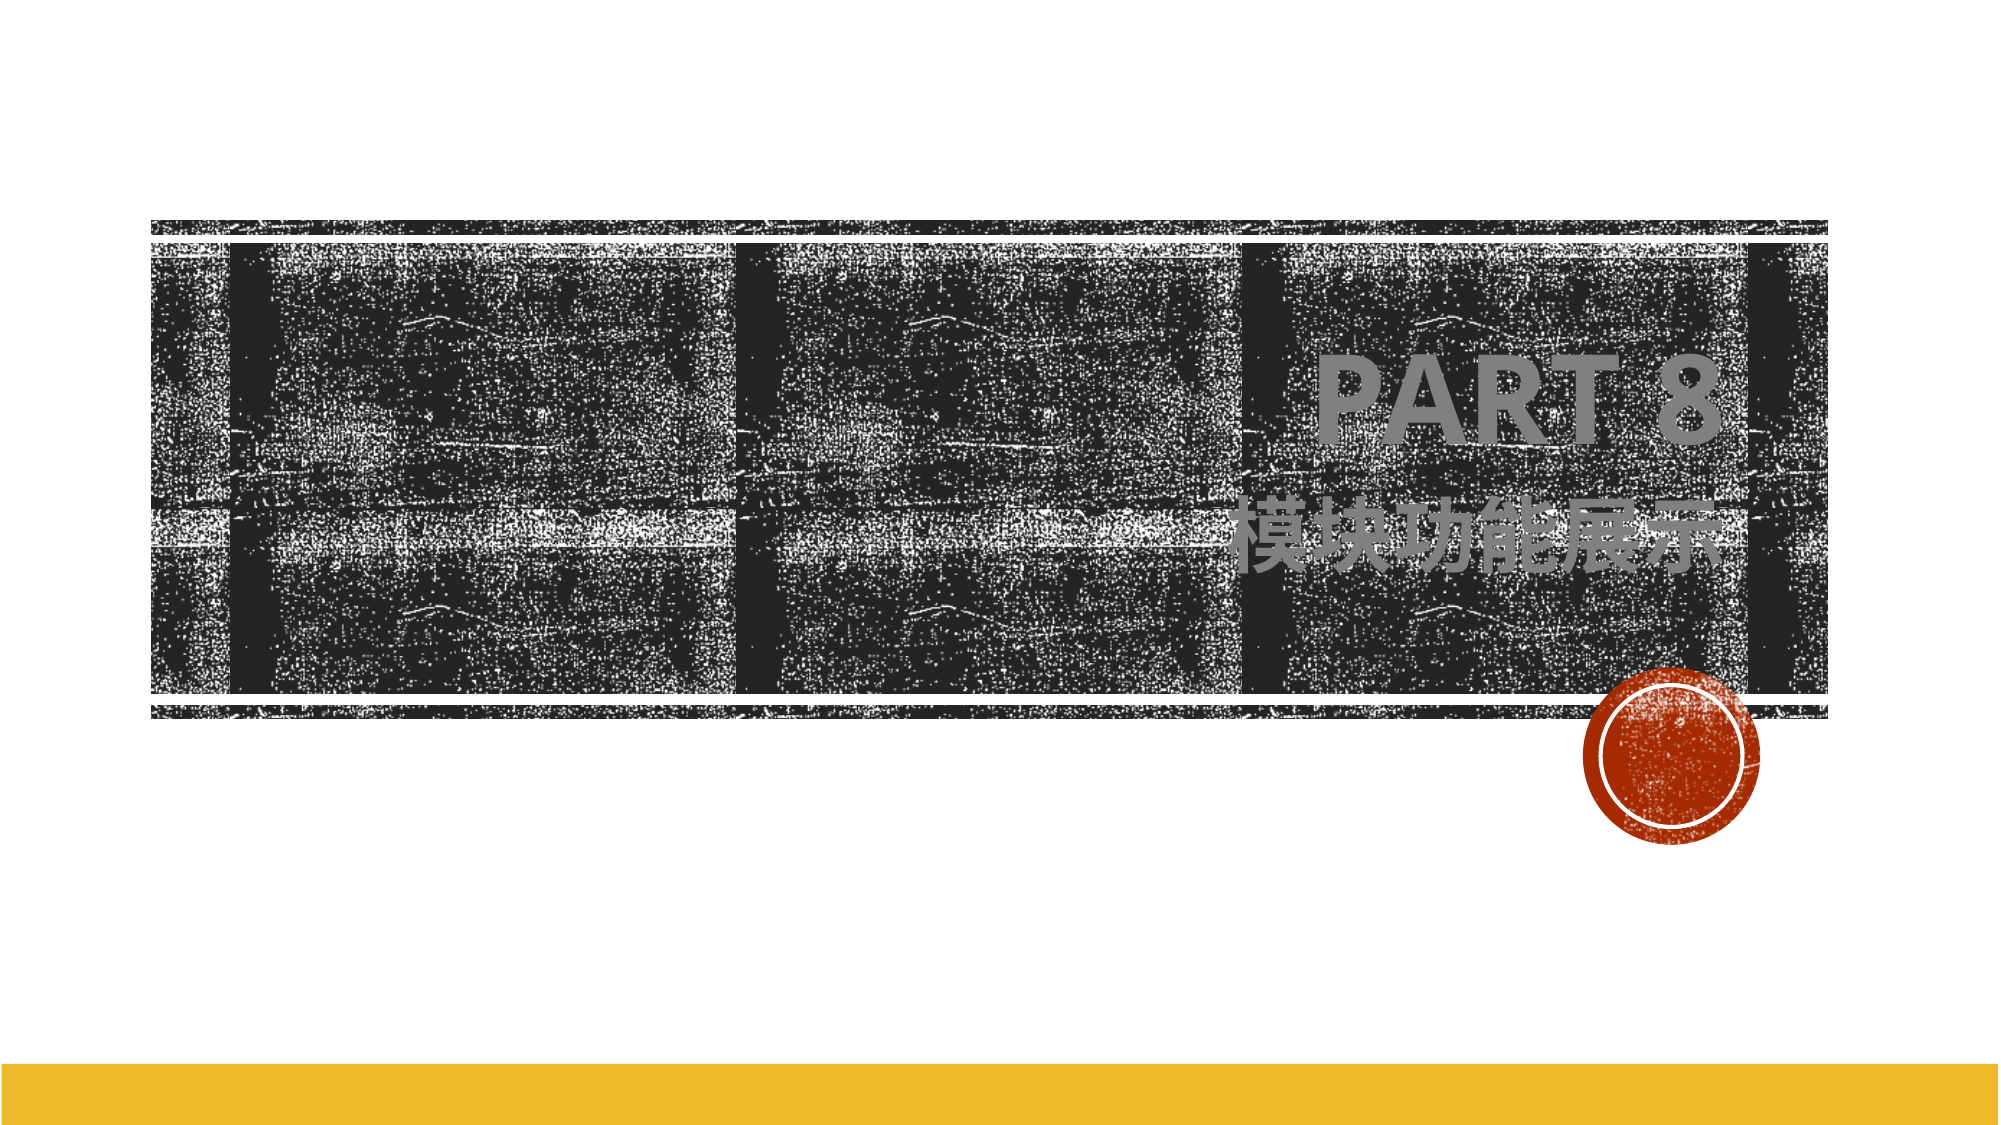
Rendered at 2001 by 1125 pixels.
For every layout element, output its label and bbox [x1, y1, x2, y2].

text_box [463, 311, 1742, 592]
text_box [1, 1063, 1999, 1125]
text_box [466, 314, 1741, 591]
